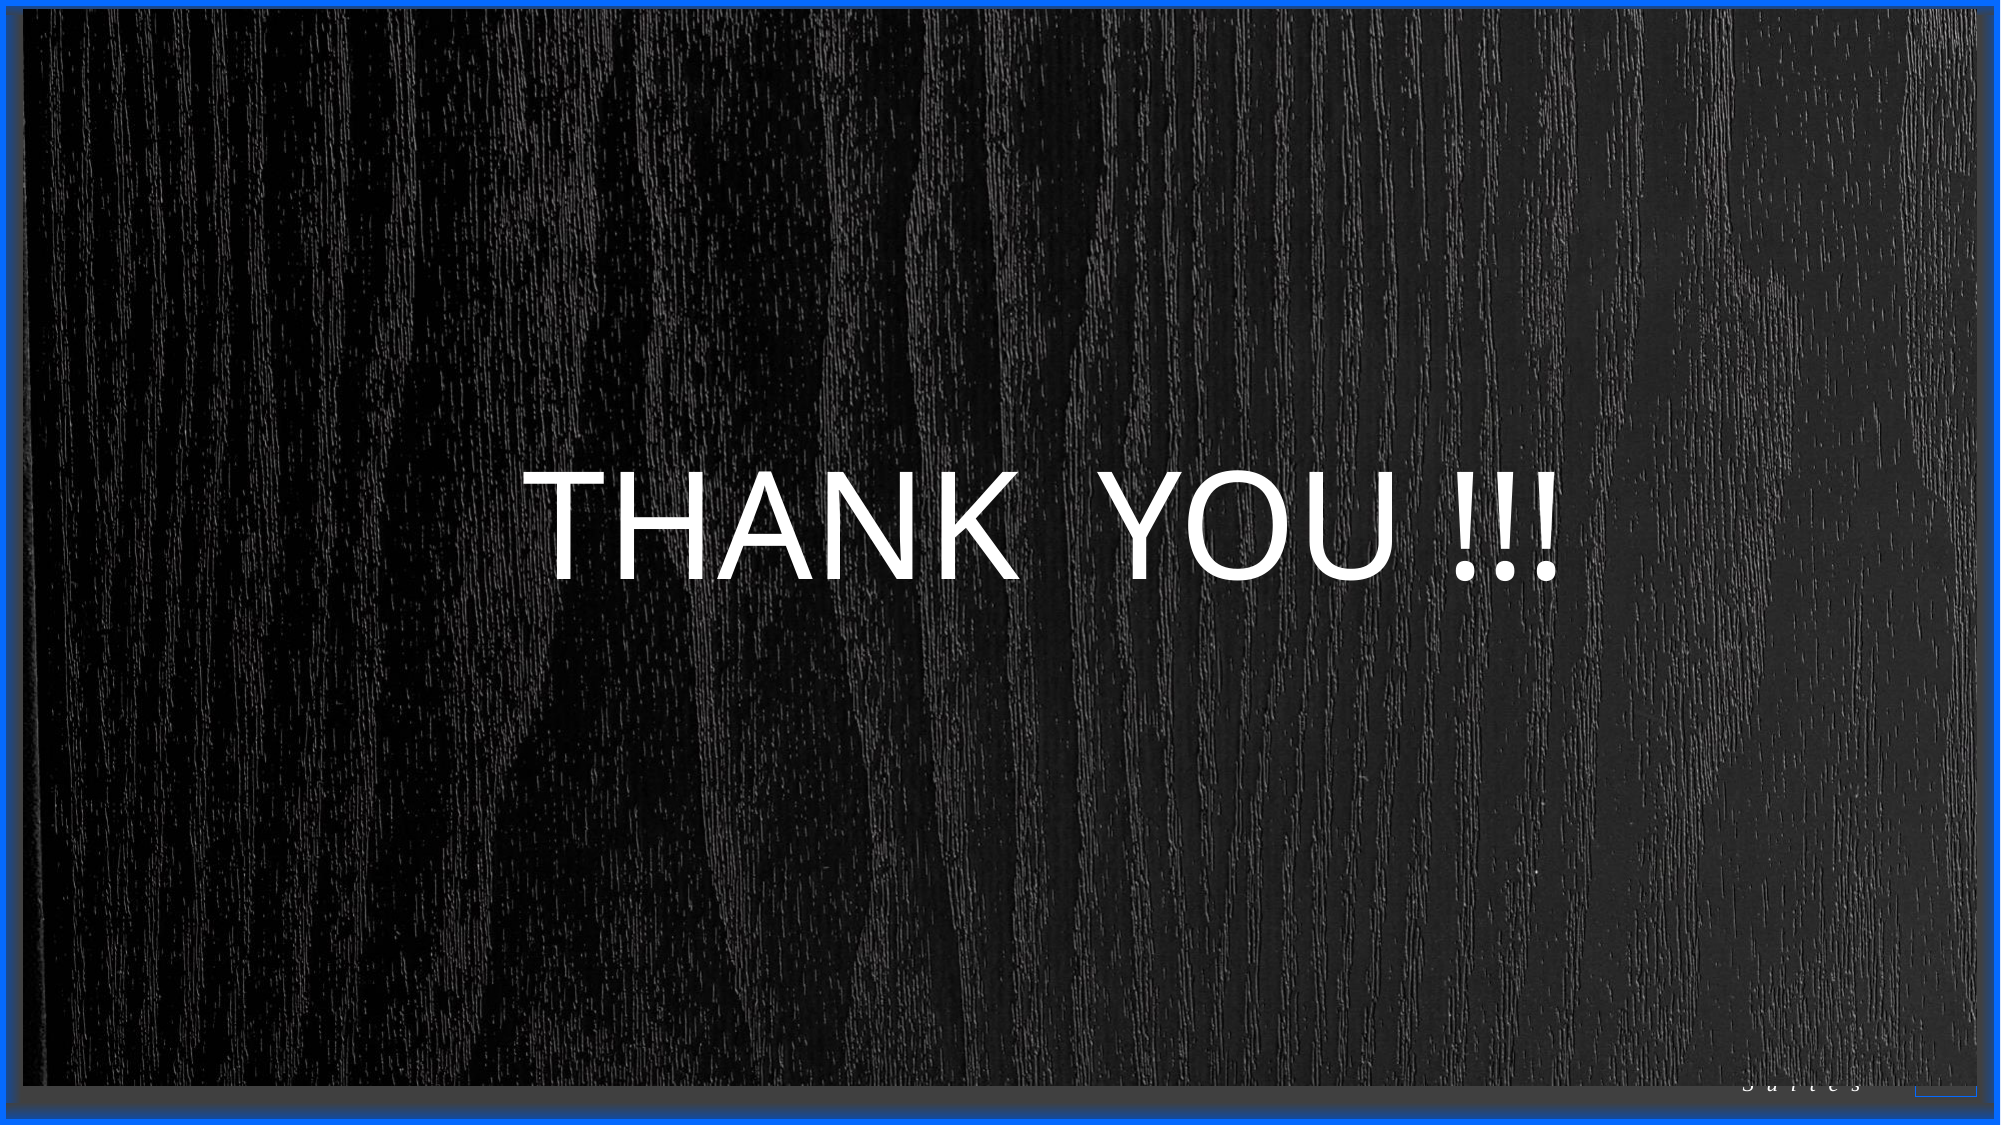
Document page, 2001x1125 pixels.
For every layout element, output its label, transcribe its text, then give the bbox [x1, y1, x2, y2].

picture [23, 9, 1977, 1087]
slide_number 9 [1915, 1087, 1977, 1097]
